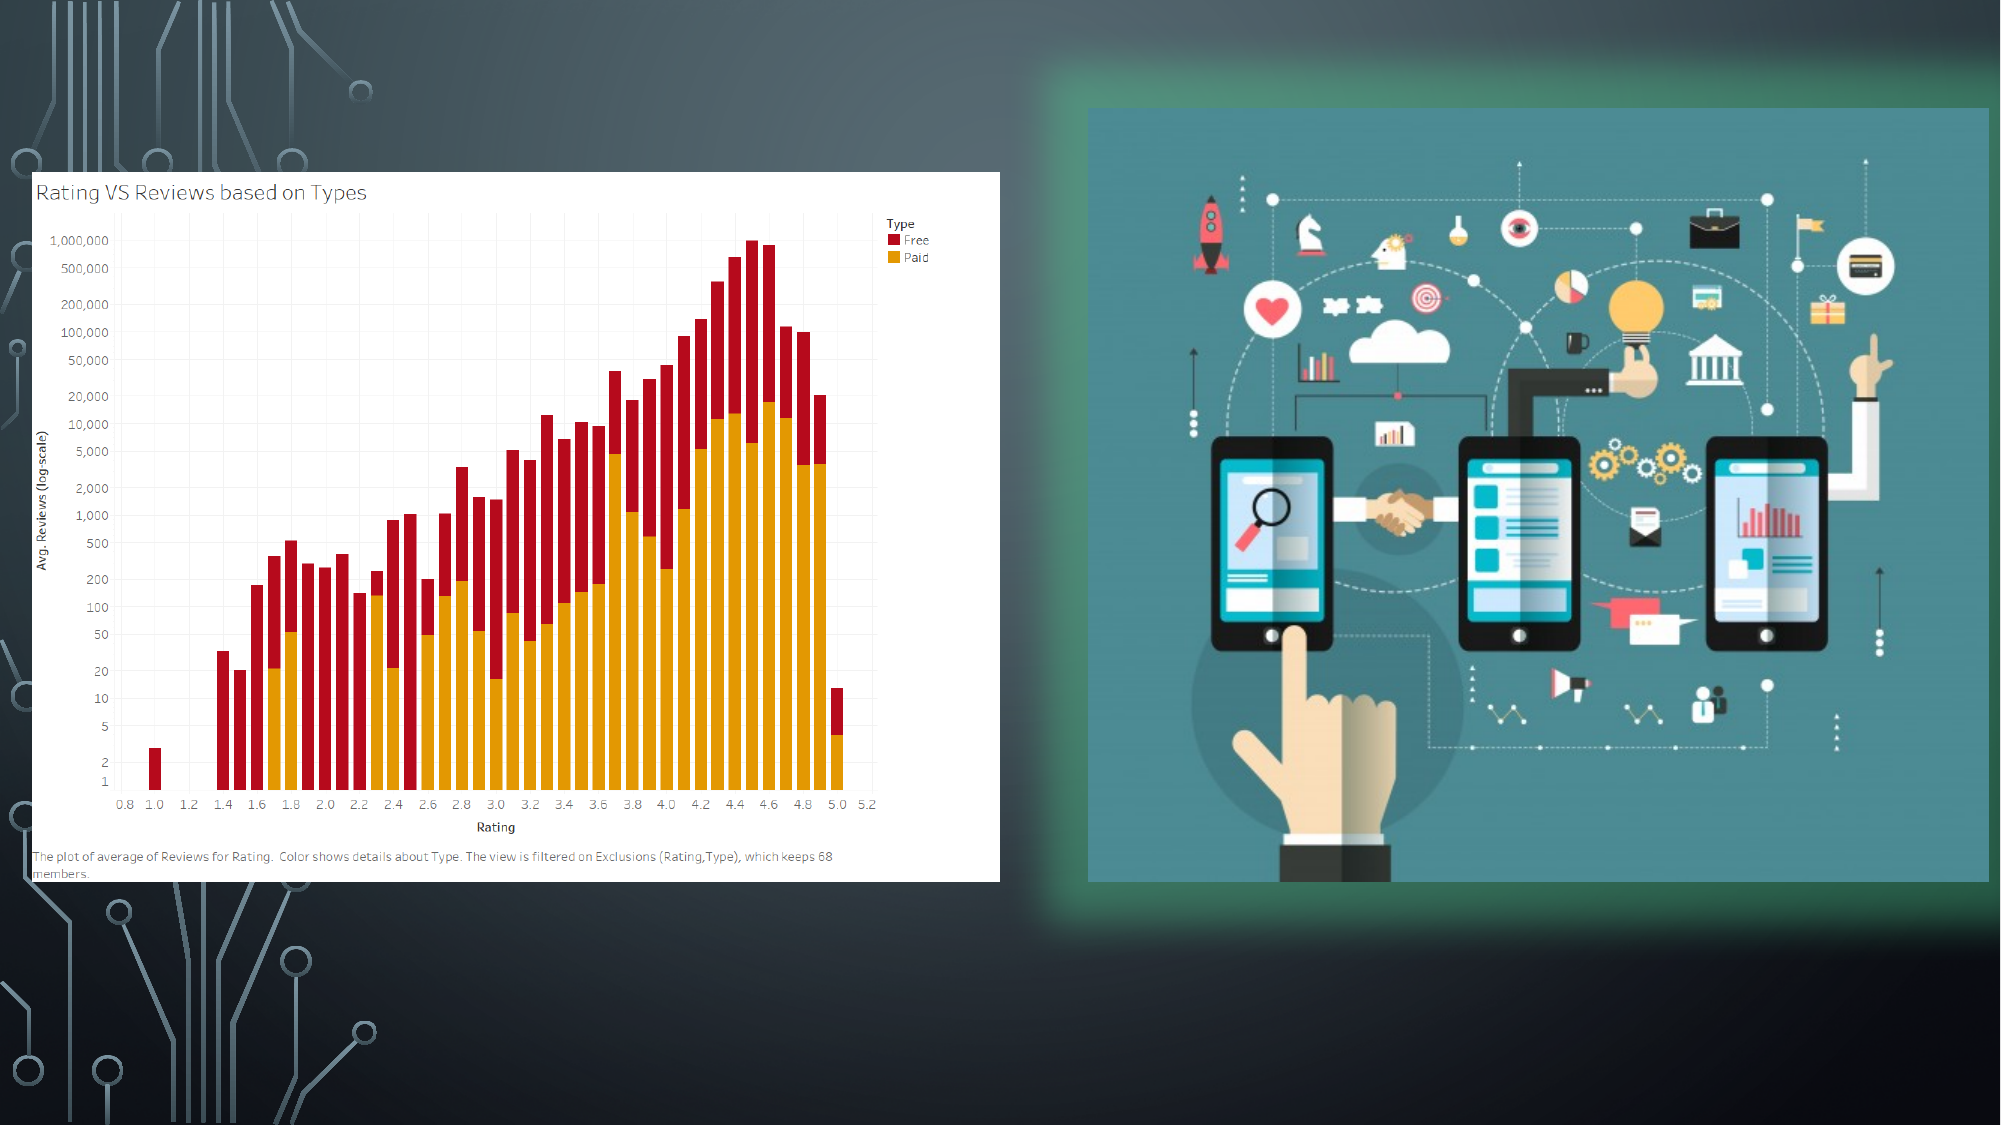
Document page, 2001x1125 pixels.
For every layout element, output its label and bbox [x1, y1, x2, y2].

picture [1088, 108, 1989, 882]
picture [32, 172, 1001, 882]
